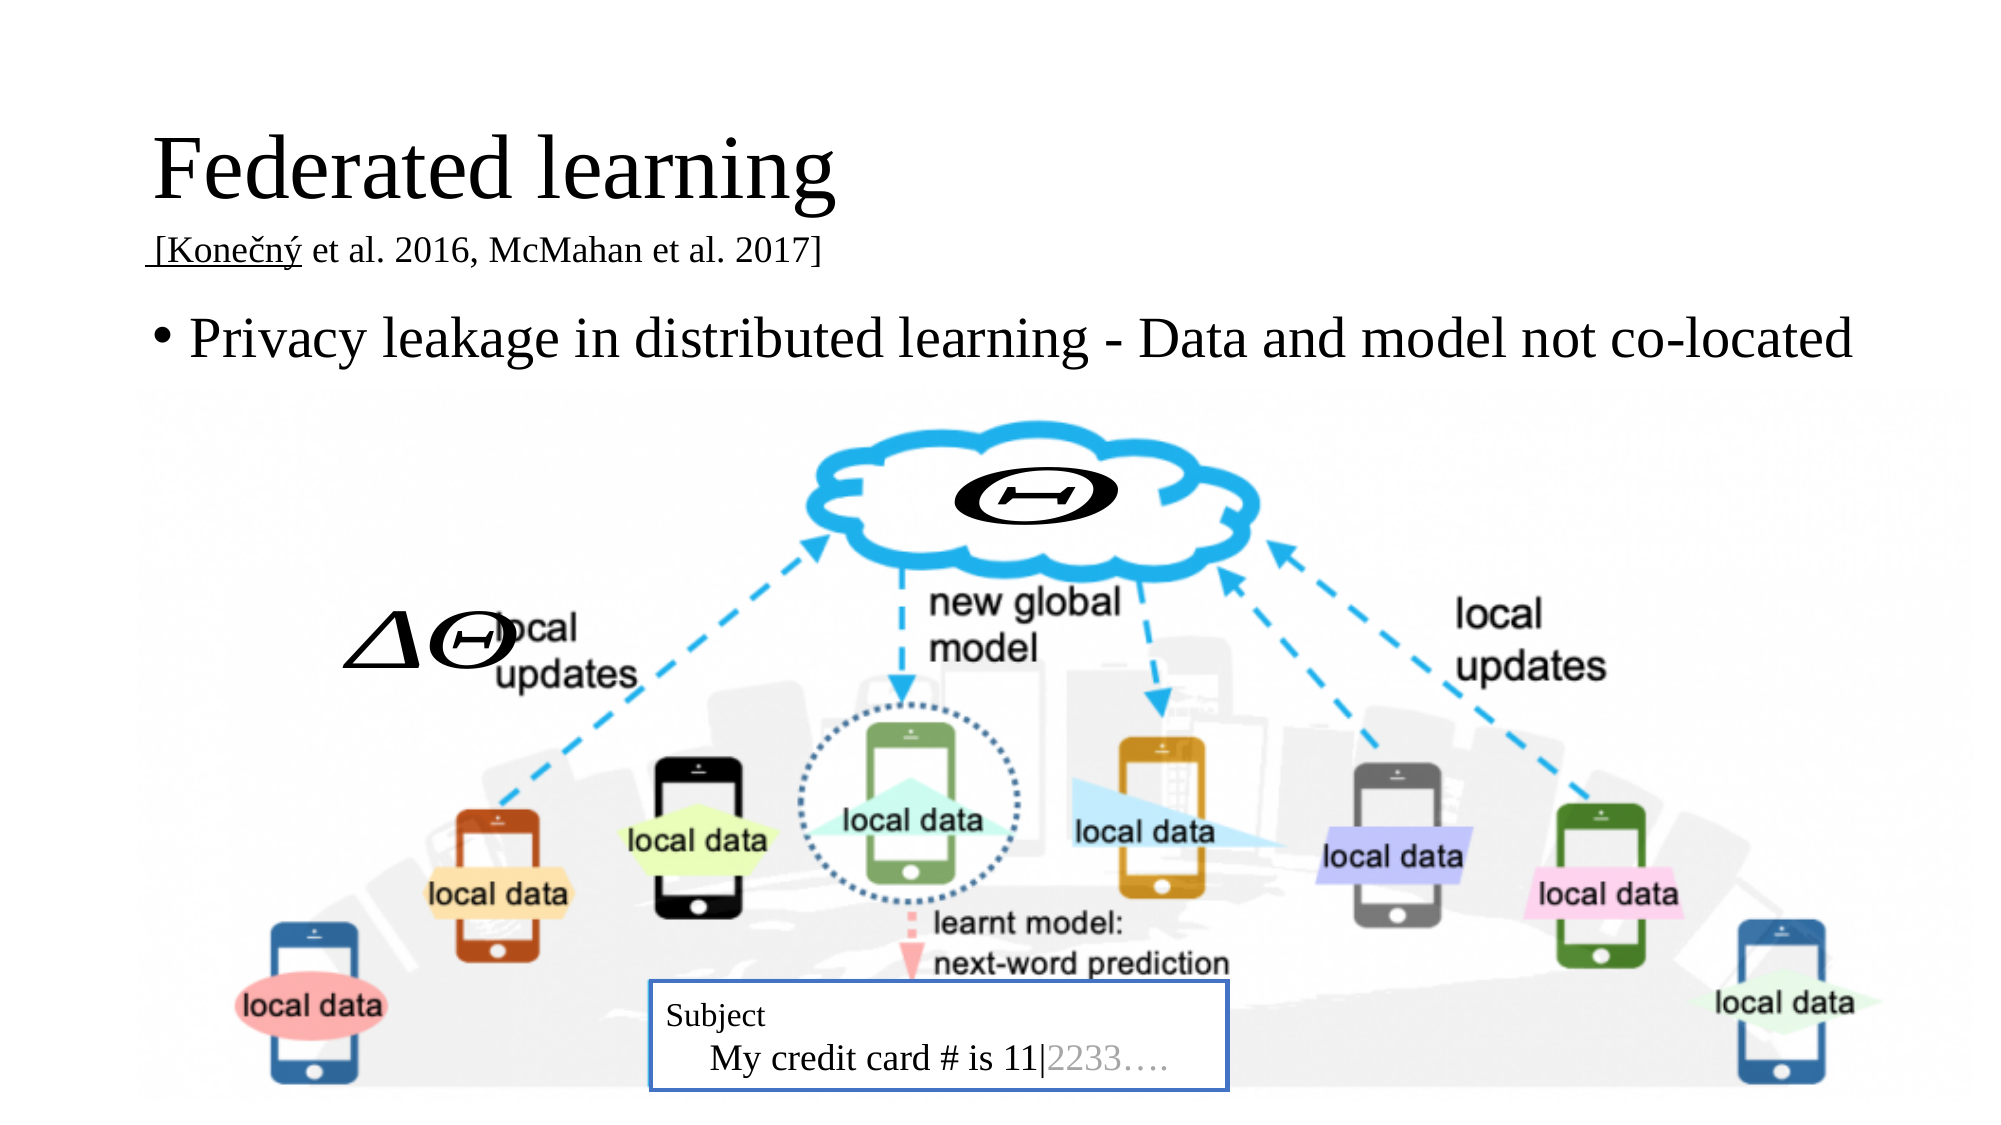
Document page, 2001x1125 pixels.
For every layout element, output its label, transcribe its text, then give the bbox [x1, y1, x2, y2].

title Federated learning [137, 59, 1863, 278]
list Privacy leakage in distributed learning - Data and model not co-located [137, 299, 1920, 387]
text_box [Konečný et al. 2016, McMahan et al. 2017] [130, 217, 1032, 278]
picture [137, 387, 1975, 1102]
